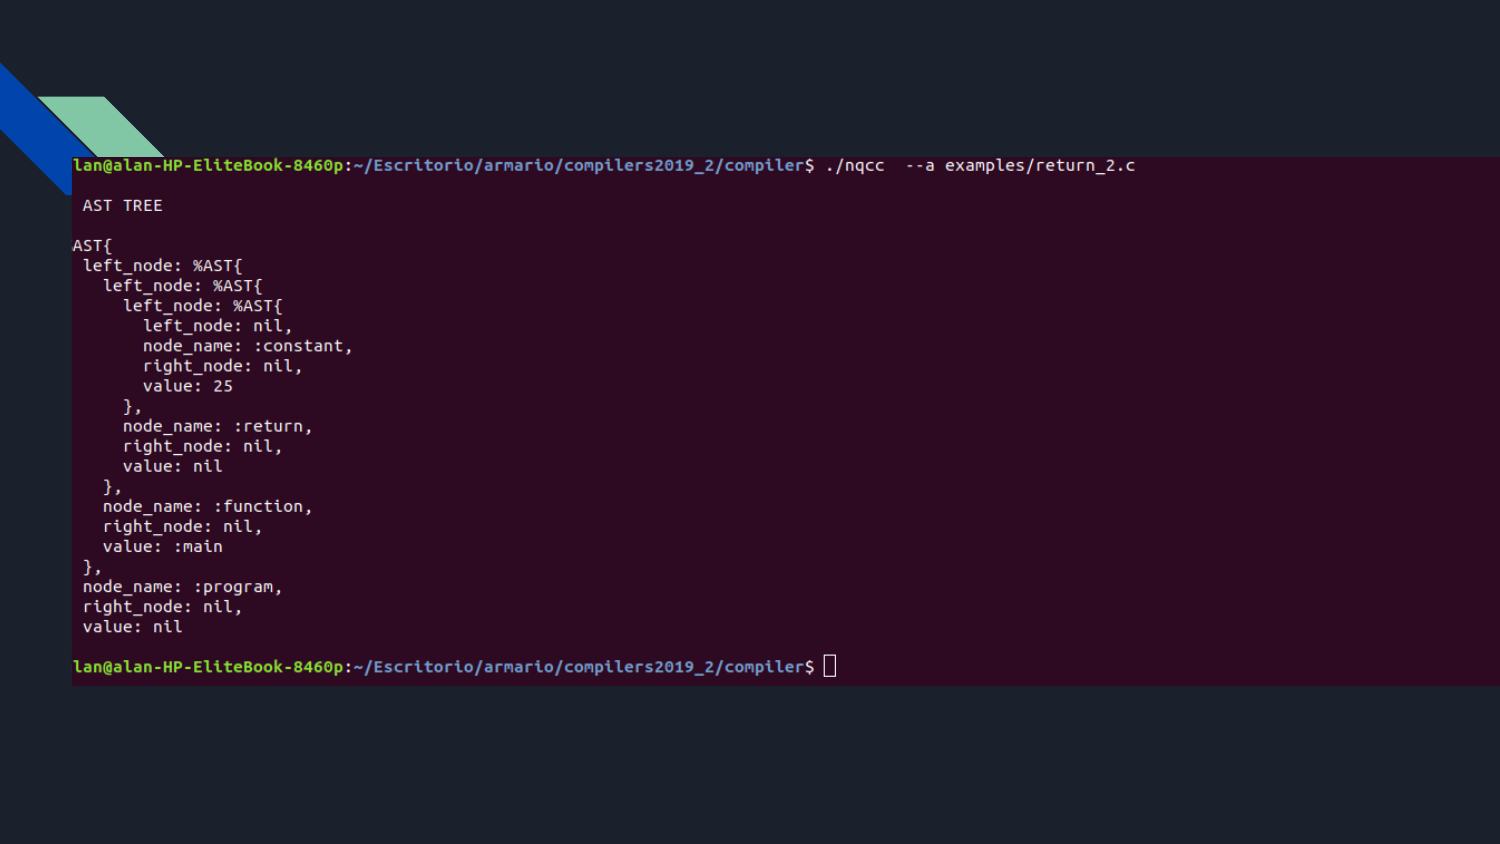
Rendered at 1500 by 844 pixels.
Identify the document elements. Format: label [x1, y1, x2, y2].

picture [71, 157, 1500, 686]
